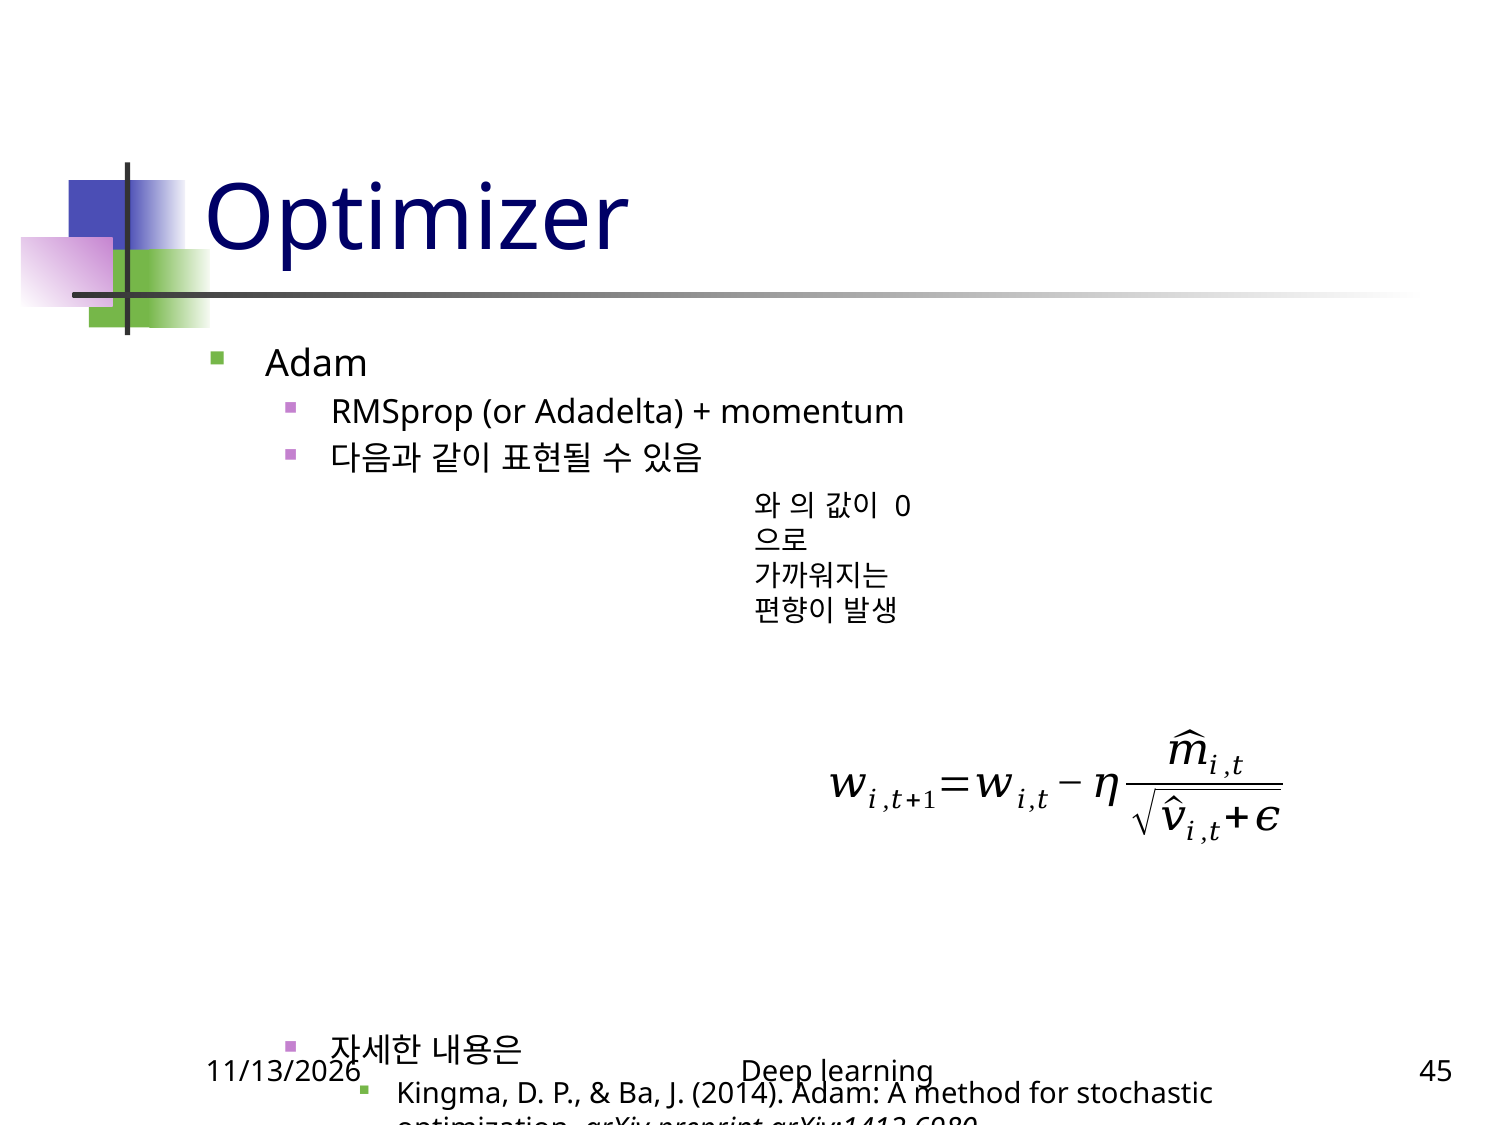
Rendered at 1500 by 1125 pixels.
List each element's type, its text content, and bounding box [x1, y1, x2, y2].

slide_number 45 [1155, 1024, 1468, 1100]
footer Deep learning [600, 1024, 1075, 1100]
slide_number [190, 1024, 504, 1100]
title Optimizer [188, 35, 1468, 275]
list Adam RMSprop (or Adadelta) + momentum 다음과 같이 표현될 수 있음 자세한 내용은 Kingma, D. P., & Ba, J. (2014). Adam: A method for stochastic optimization. arXiv preprint arXiv:1412.6980. https://ruder.io/optimizing-gradient-descent/index.html#adam [193, 331, 1469, 1006]
